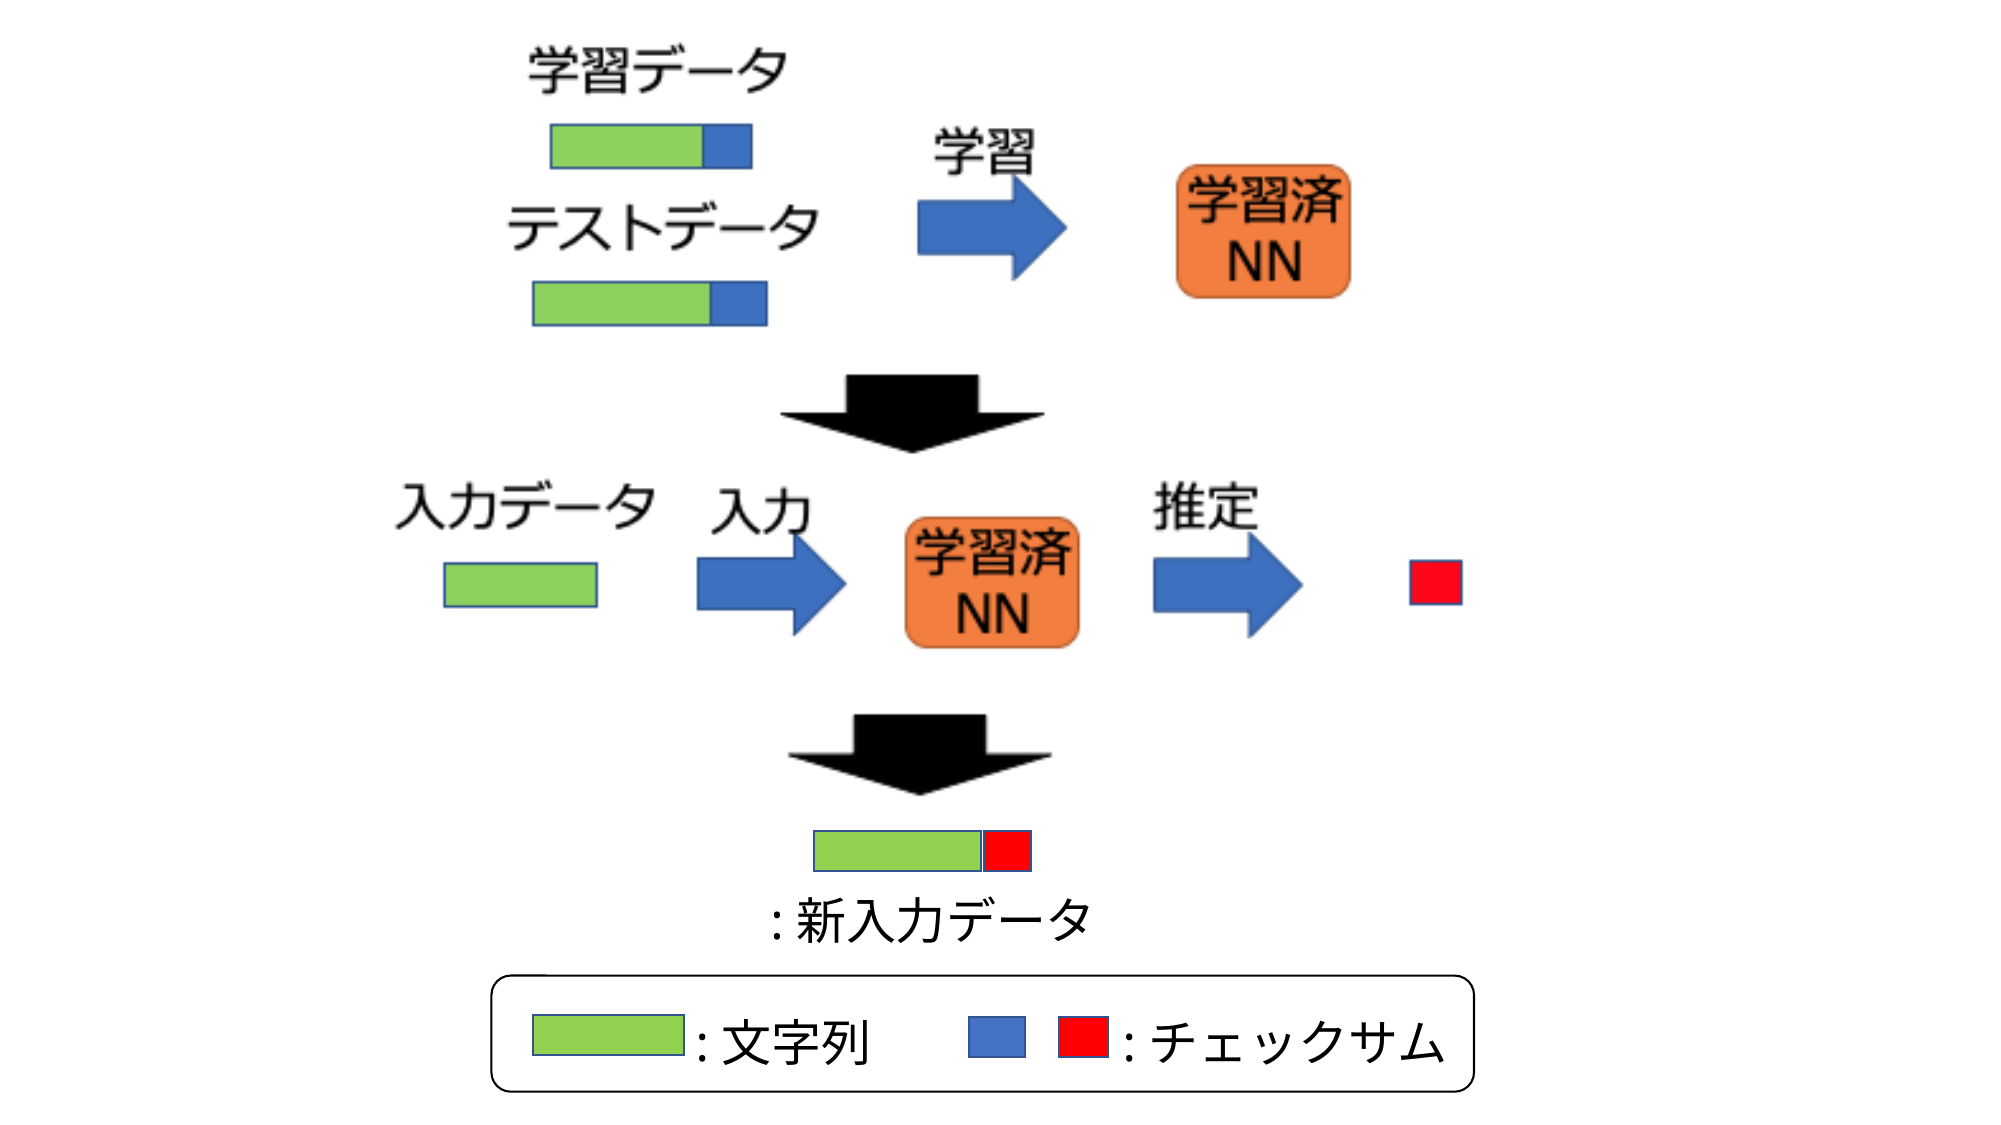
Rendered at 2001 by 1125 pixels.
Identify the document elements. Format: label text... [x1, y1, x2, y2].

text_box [491, 975, 1832, 1092]
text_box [813, 831, 1032, 872]
text_box :新入力データ [755, 882, 1307, 958]
picture [375, 36, 1516, 816]
